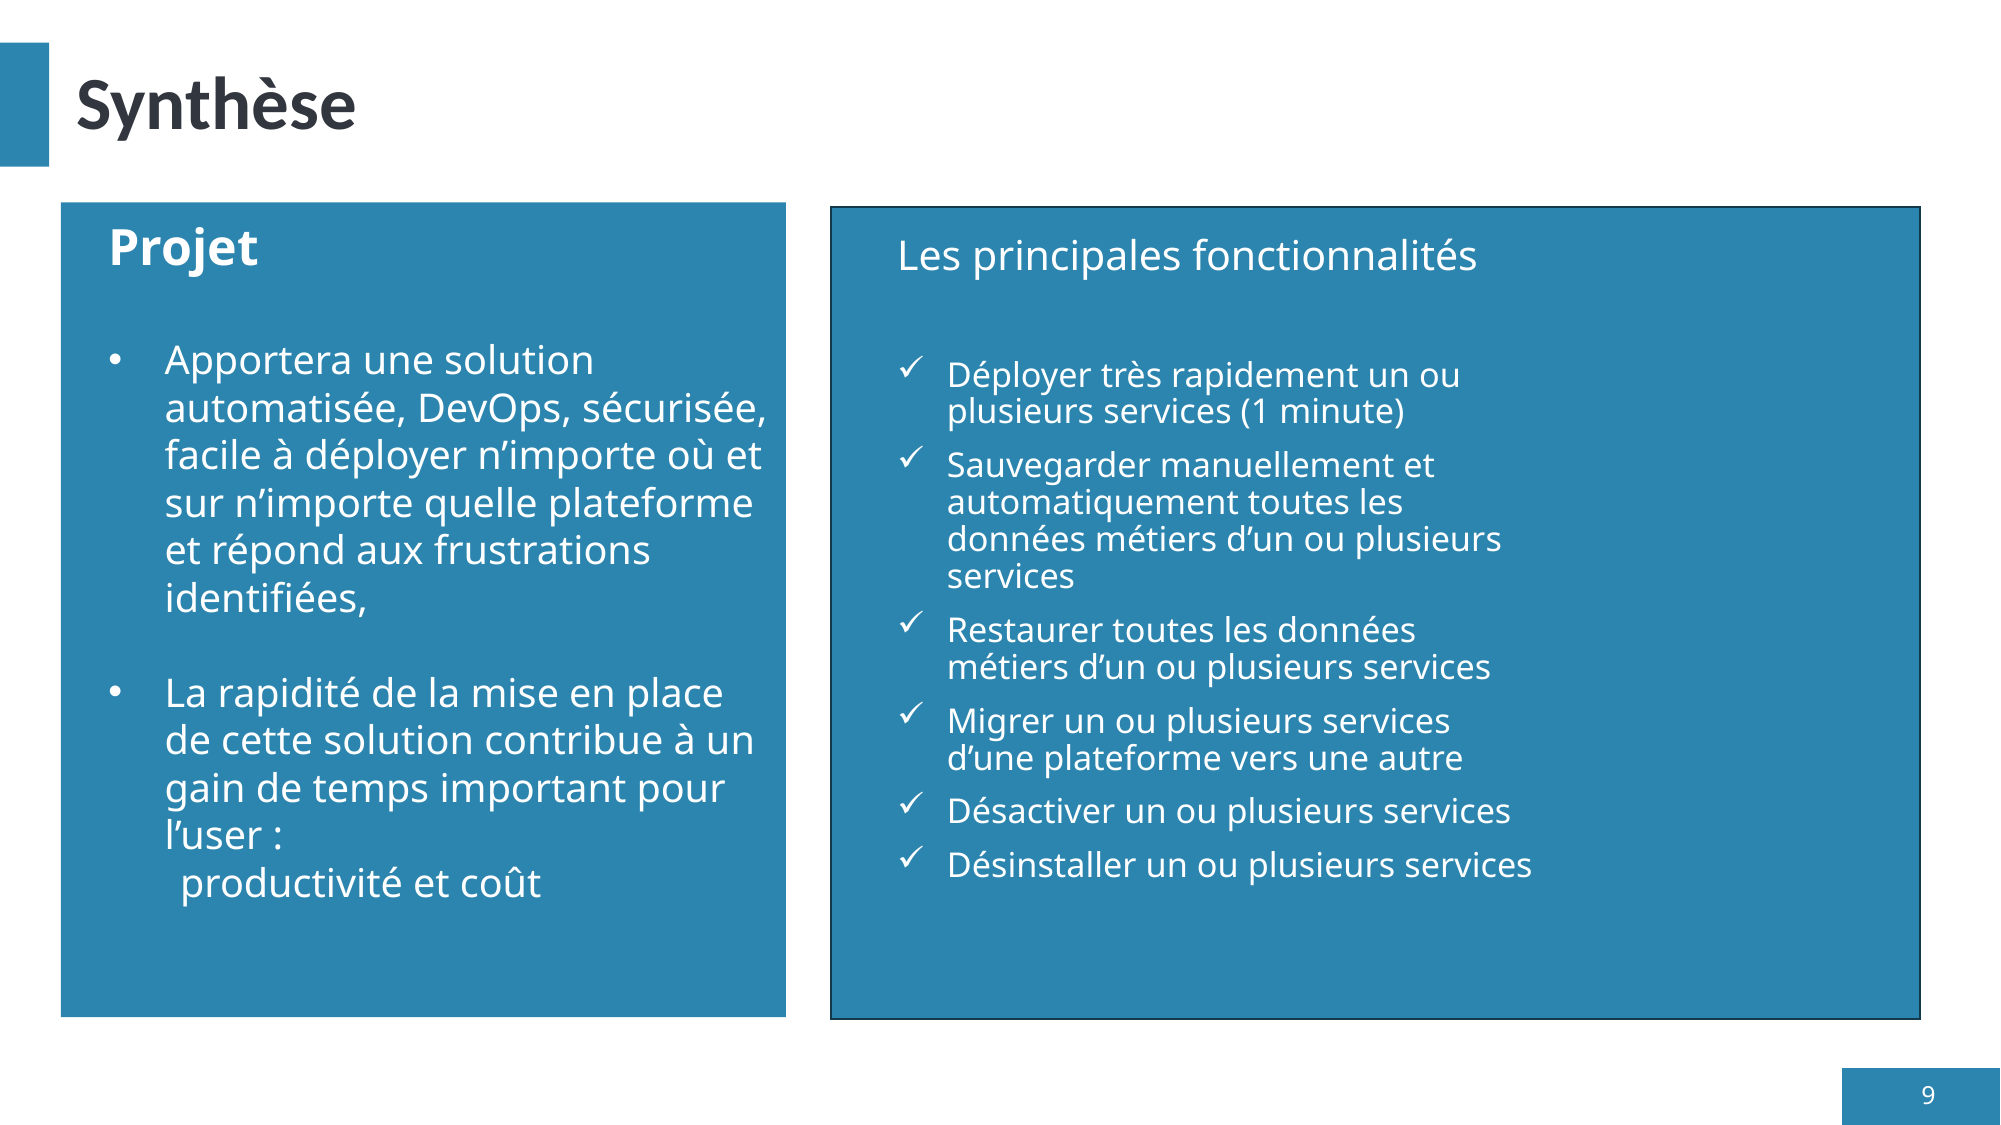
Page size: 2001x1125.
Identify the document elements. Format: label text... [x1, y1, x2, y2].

text_box [830, 206, 1921, 1020]
list Les principales fonctionnalités Déployer très rapidement un ou plusieurs services (1 minute) Sauvegarder manuellement et automatiquement toutes les données métiers d’un ou plusieurs services Restaurer toutes les données métiers d’un ou plusieurs services Migrer un ou plusieurs services d’une plateforme vers une autre Désactiver un ou plusieurs services Désinstaller un ou plusieurs services [882, 227, 1549, 931]
slide_number 9 [1889, 1079, 1951, 1114]
title Synthèse [60, 42, 1951, 168]
text_box Projet Apportera une solution automatisée, DevOps, sécurisée, facile à déployer n’importe où et sur n’importe quelle plateforme et répond aux frustrations identifiées, La rapidité de la mise en place de cette solution contribue à un gain de temps important pour l’user : productivité et coût [93, 207, 785, 913]
